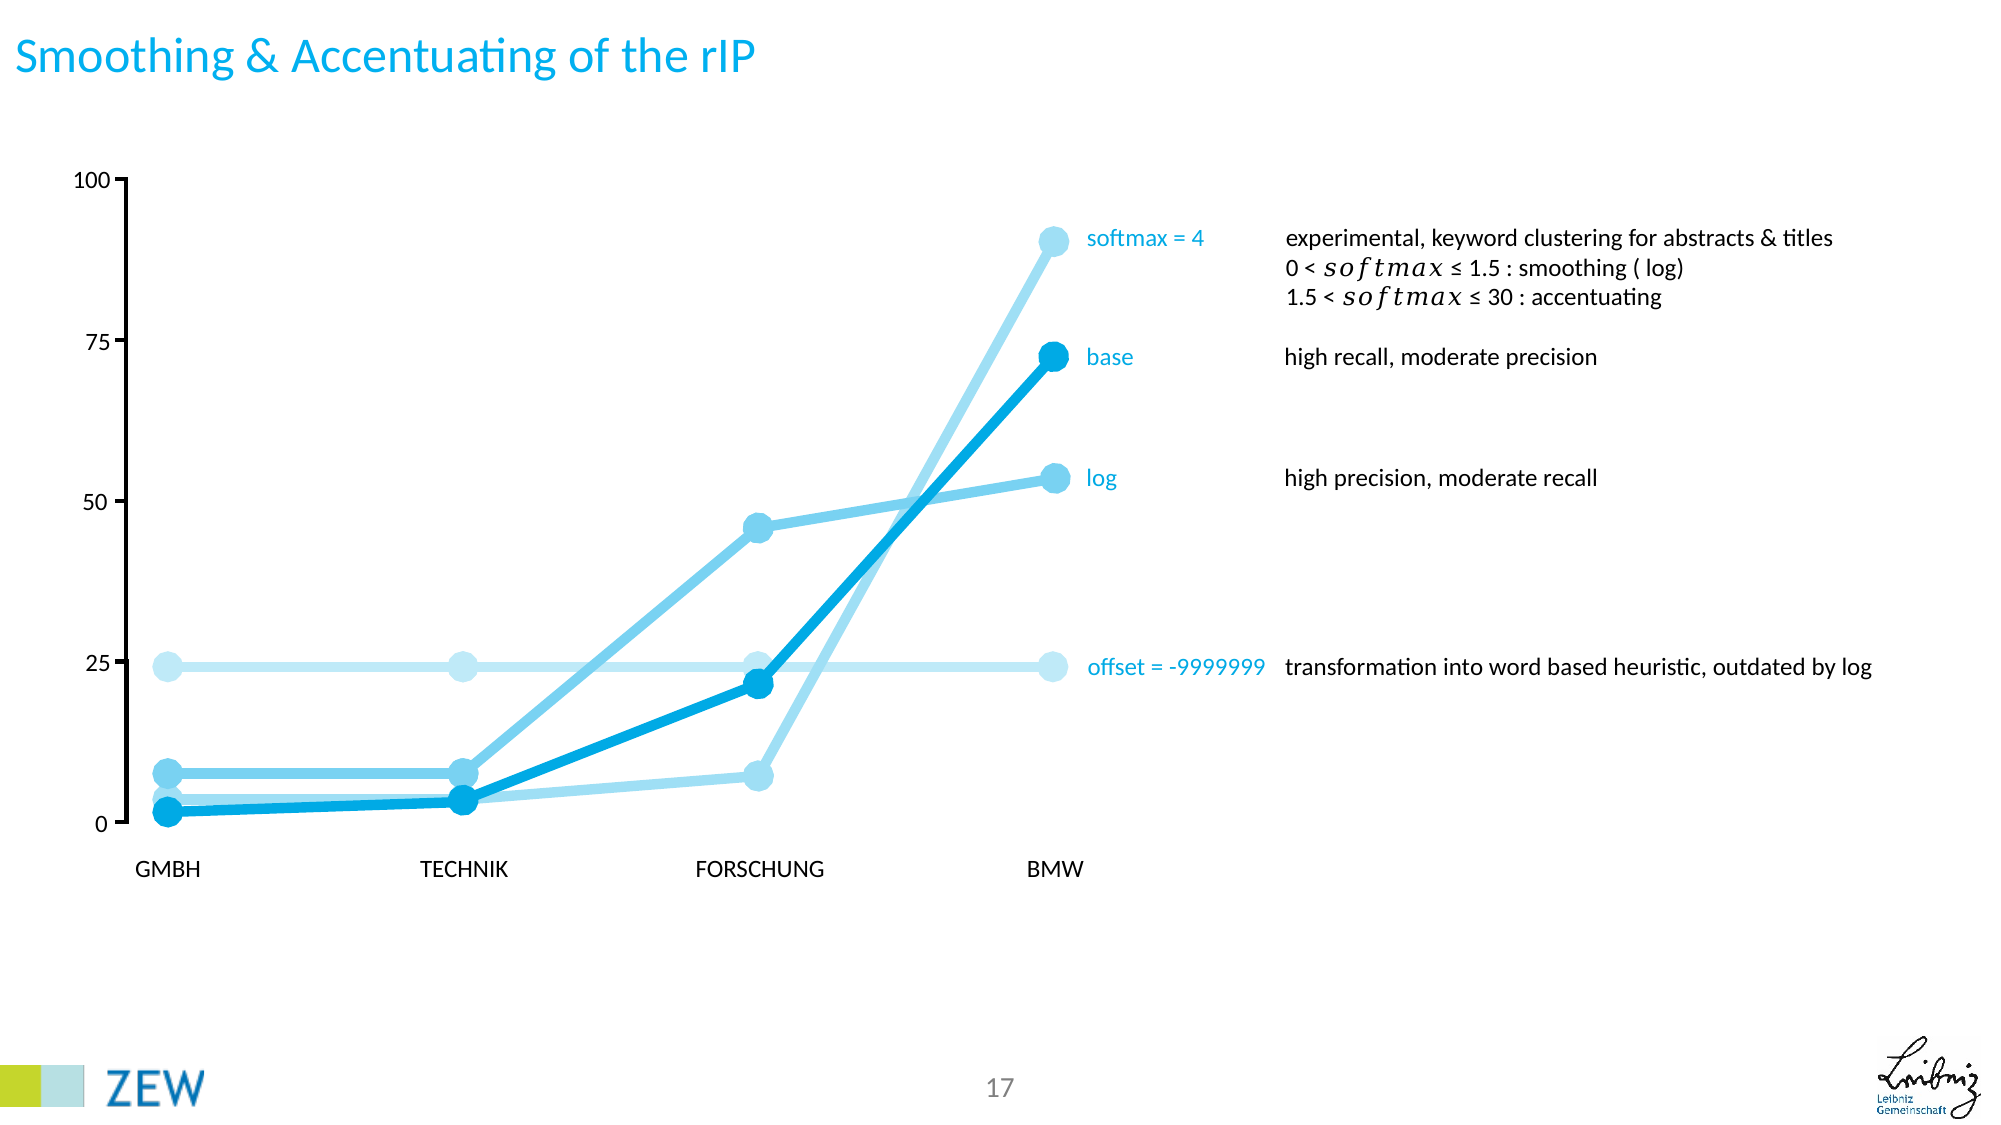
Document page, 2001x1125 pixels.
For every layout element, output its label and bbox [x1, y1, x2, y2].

text_box [1072, 642, 1889, 688]
title [0, 16, 2000, 96]
text_box [405, 845, 524, 891]
text_box [1072, 213, 1220, 259]
text_box [1071, 454, 1133, 499]
text_box [1269, 454, 1614, 499]
text_box [57, 155, 216, 891]
text_box [1071, 332, 1149, 378]
text_box [167, 241, 1056, 812]
text_box [680, 845, 840, 891]
picture [1877, 1036, 1981, 1119]
slide_number [928, 1060, 1072, 1108]
text_box [1269, 332, 1614, 378]
text_box [1012, 845, 1099, 891]
